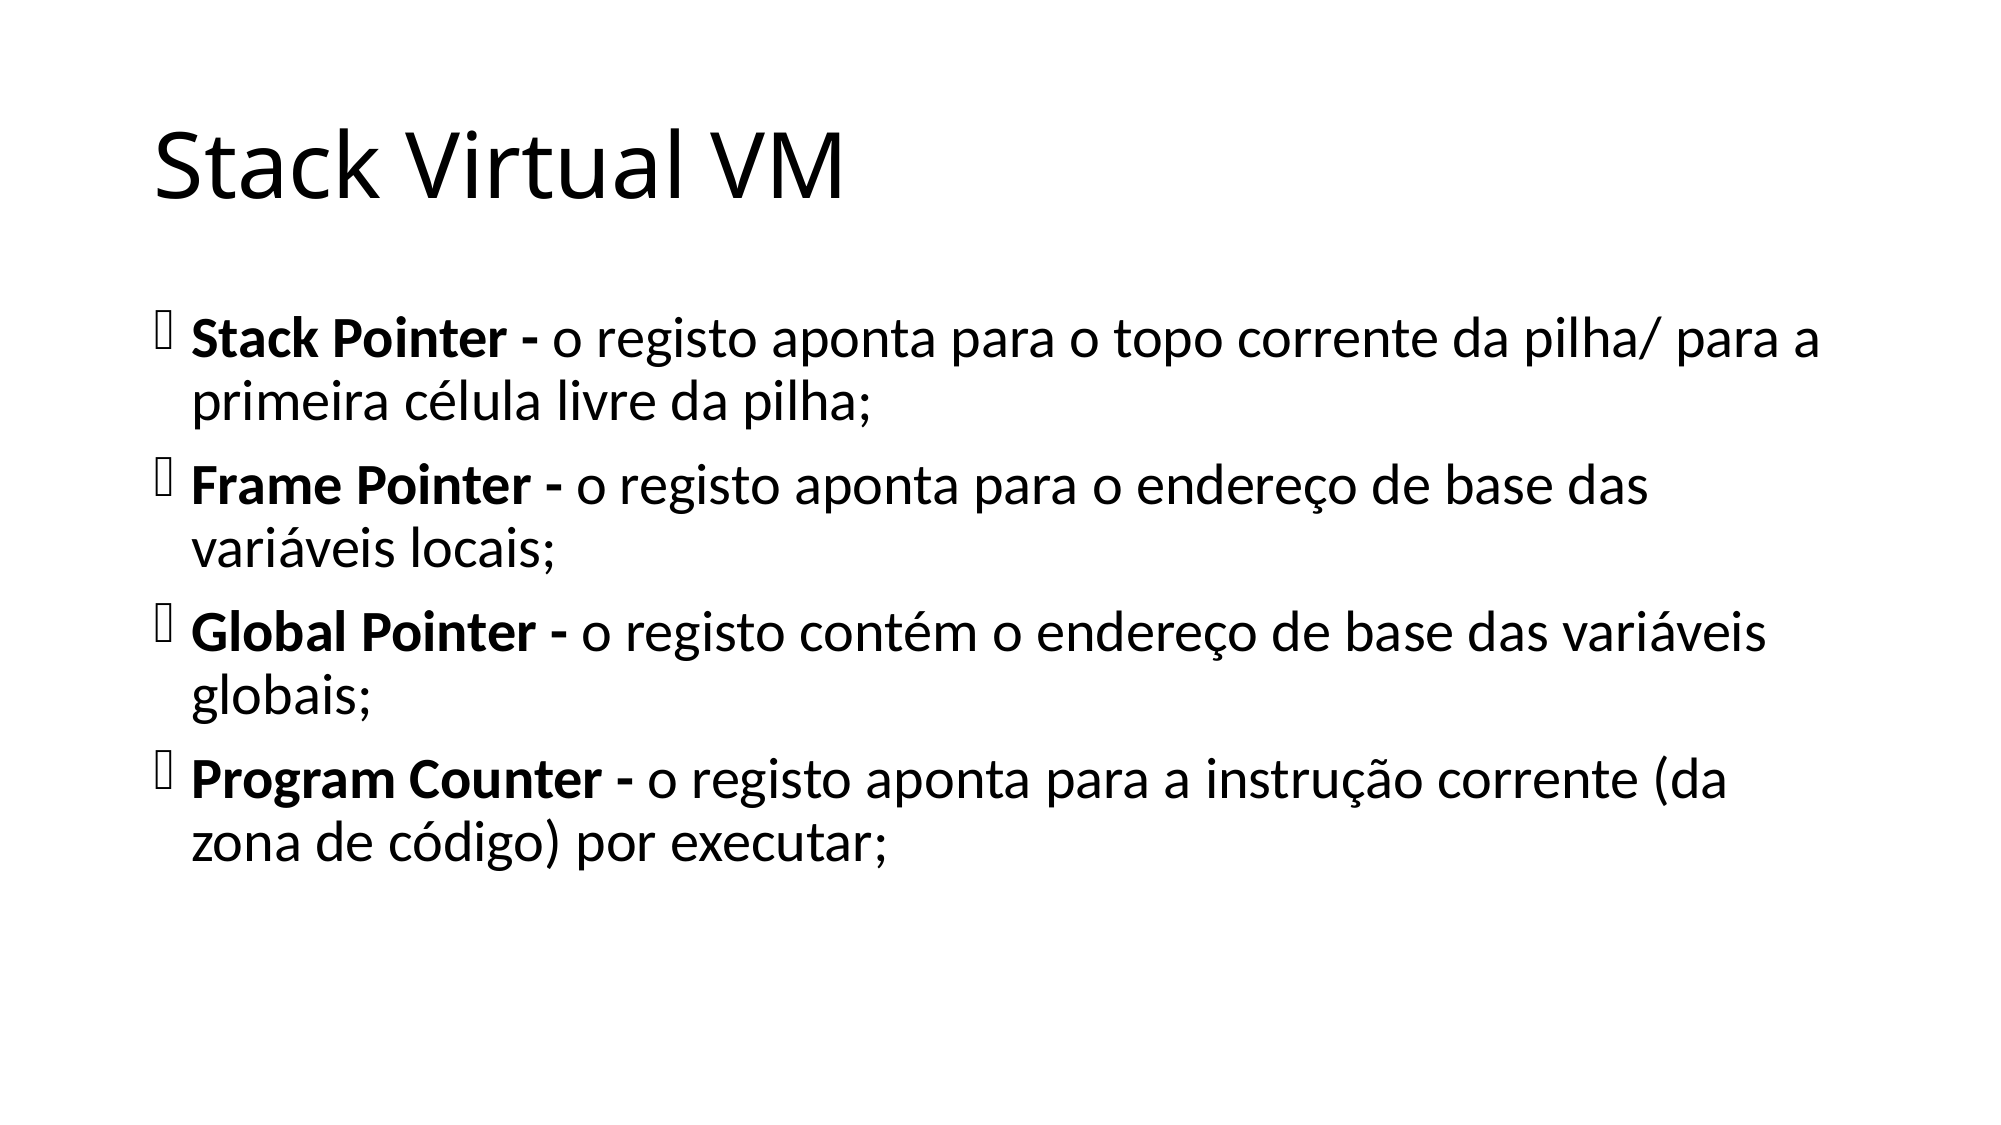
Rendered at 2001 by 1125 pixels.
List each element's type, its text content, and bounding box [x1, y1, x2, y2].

title Stack Virtual VM [138, 60, 1864, 278]
list Stack Pointer - o registo aponta para o topo corrente da pilha/ para a primeira célula livre da pilha; Frame Pointer - o registo aponta para o endereço de base das variáveis locais; Global Pointer - o registo contém o endereço de base das variáveis globais; Program Counter - o registo aponta para a instrução corrente (da zona de código) por executar; [138, 299, 1864, 1014]
